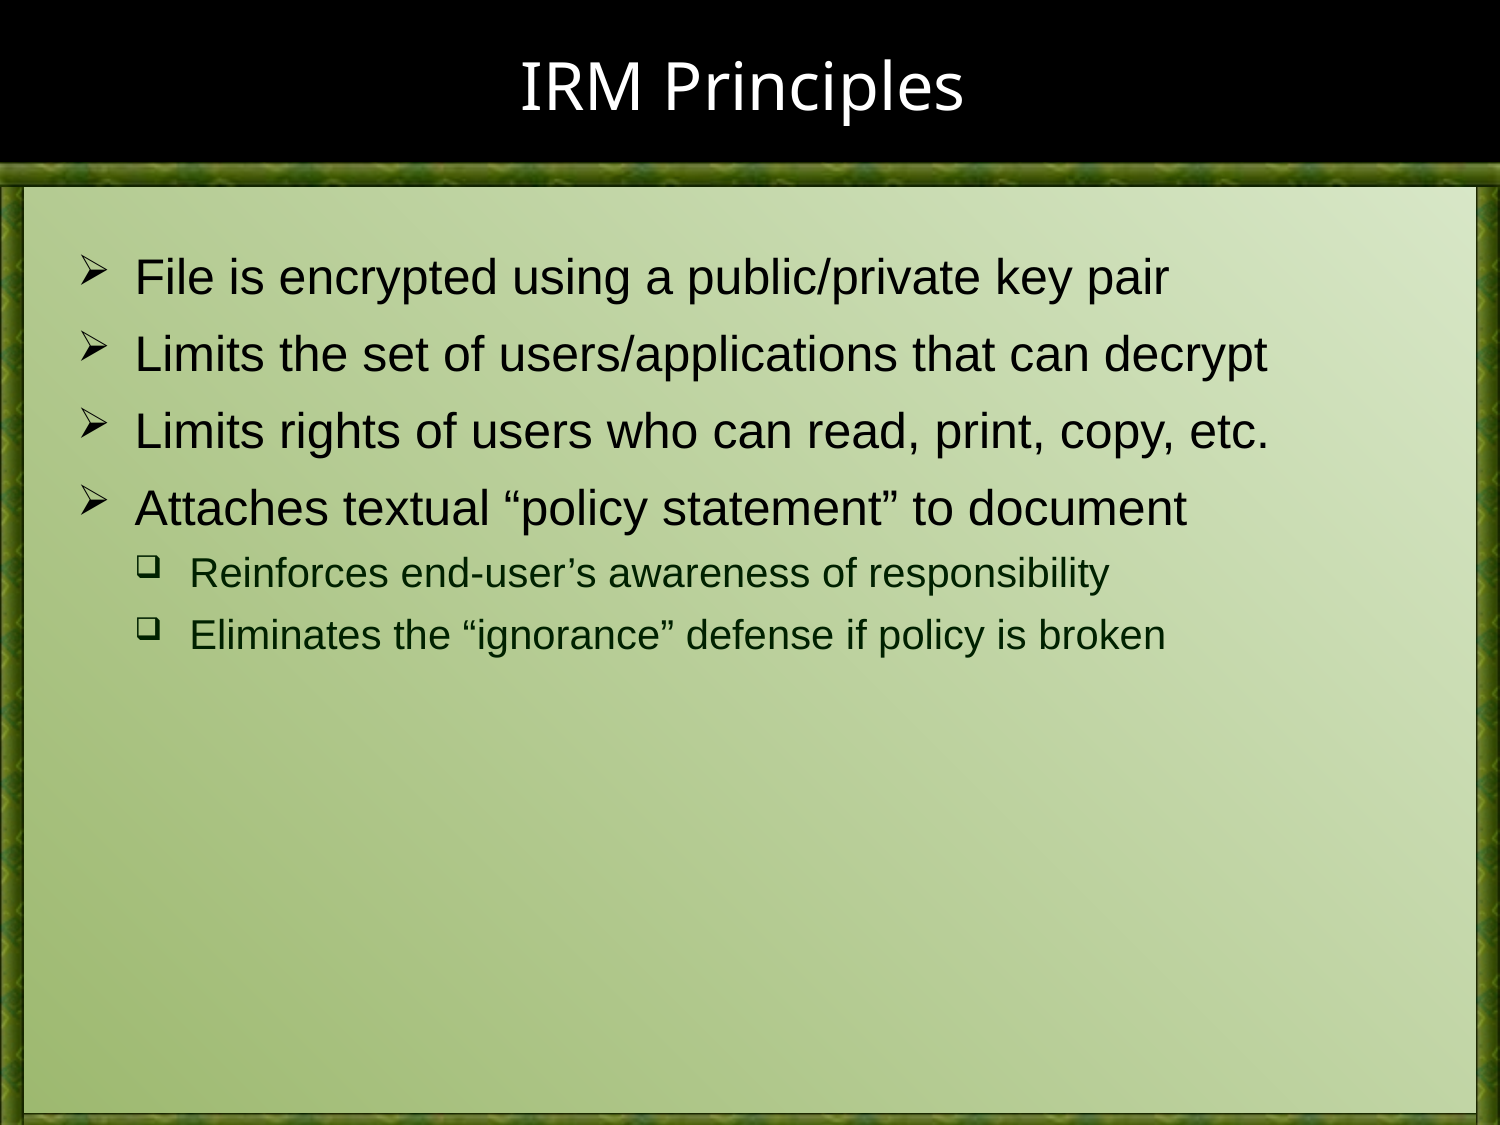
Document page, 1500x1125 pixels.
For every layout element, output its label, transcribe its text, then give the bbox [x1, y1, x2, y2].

list File is encrypted using a public/private key pair Limits the set of users/applications that can decrypt Limits rights of users who can read, print, copy, etc. Attaches textual “policy statement” to document Reinforces end-user’s awareness of responsibility Eliminates the “ignorance” defense if policy is broken [62, 237, 1438, 1088]
picture [0, 162, 1500, 1125]
title IRM Principles [24, 24, 1463, 143]
